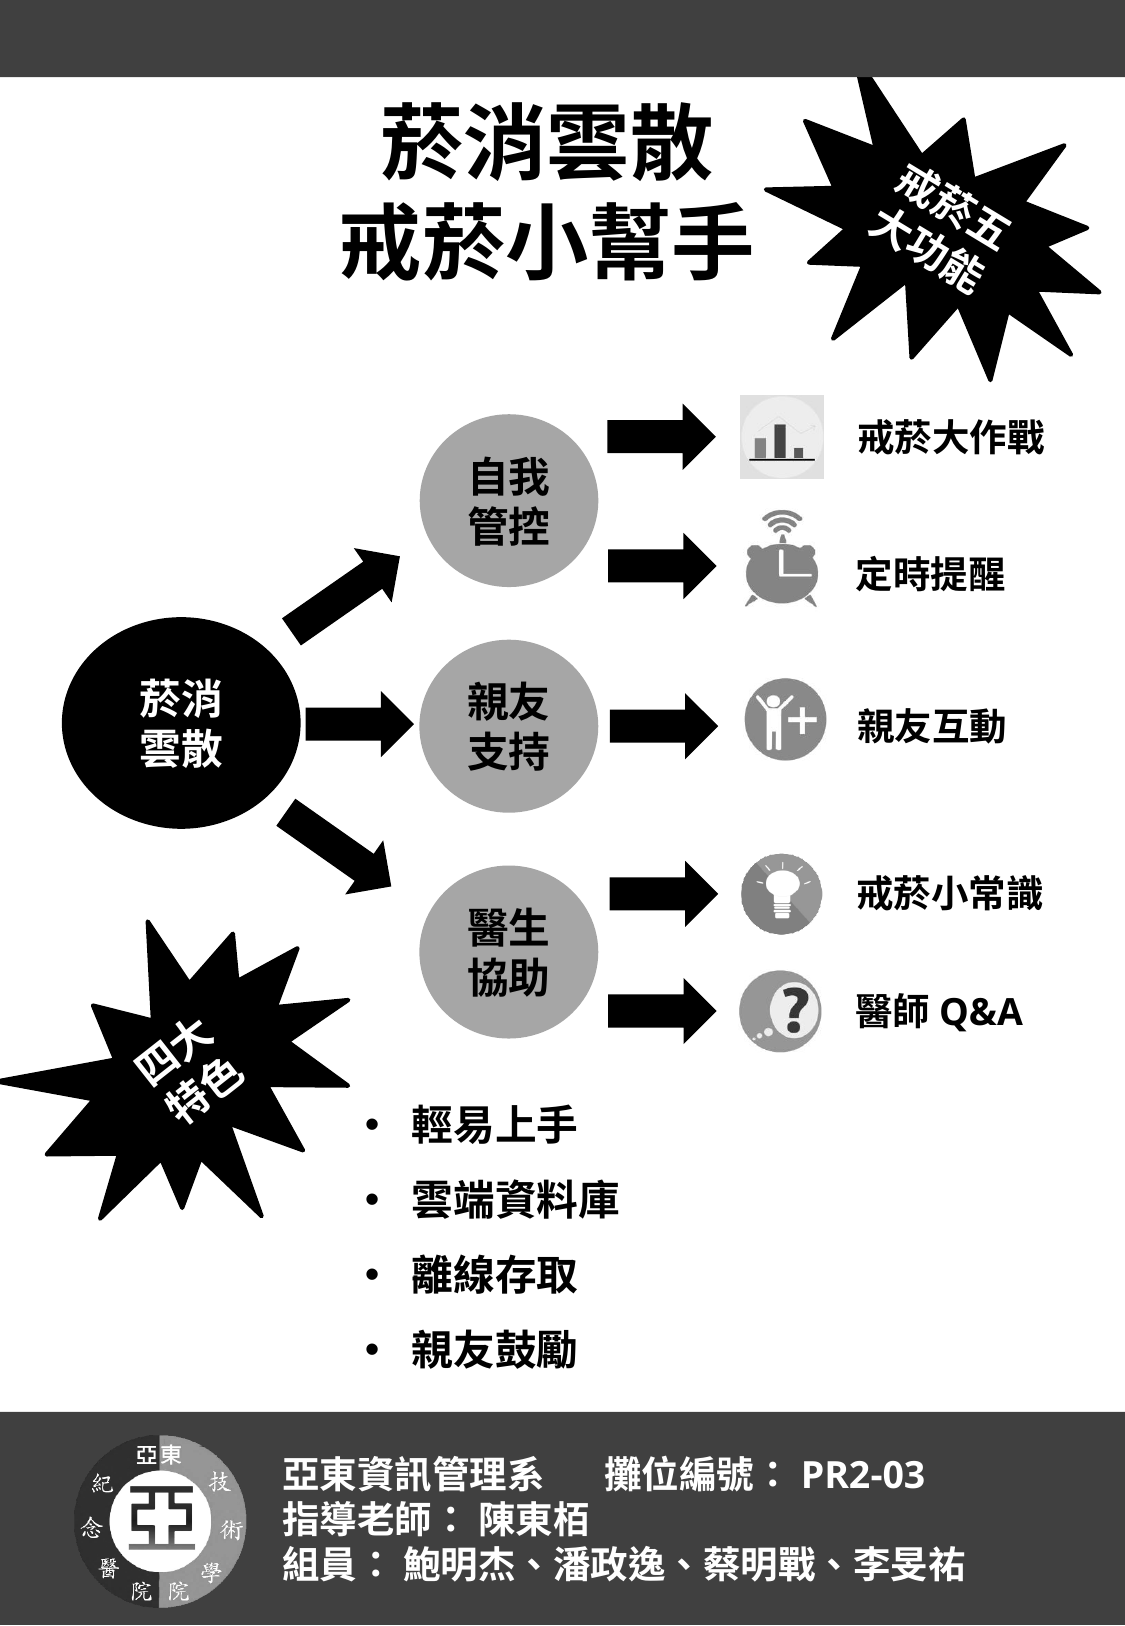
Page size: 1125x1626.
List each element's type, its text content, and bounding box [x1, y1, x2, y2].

text_box 亞東資訊管理系 攤位編號：PR2-03 指導老師： 陳東栢 組員： 鮑明杰、潘政逸、蔡明戰、李旻祐 [0, 1410, 1125, 1625]
text_box 親友互動 [842, 695, 1023, 756]
text_box 四大 特色 [0, 919, 351, 1221]
text_box [607, 691, 721, 762]
text_box 戒菸五大功能 [831, 303, 882, 341]
text_box 醫師Q&A [840, 980, 1038, 1041]
text_box [607, 858, 721, 929]
text_box 自我 管控 [417, 412, 601, 590]
text_box 醫生 協助 [417, 863, 601, 1041]
text_box [303, 689, 417, 760]
text_box 戒菸大作戰 [842, 406, 1060, 467]
text_box 定時提醒 [852, 543, 1021, 603]
picture [743, 677, 827, 761]
picture [740, 395, 824, 479]
picture [738, 969, 822, 1053]
text_box [274, 796, 394, 897]
text_box [0, 0, 1125, 79]
text_box 菸消 雲散 [61, 617, 301, 829]
text_box 輕易上手 雲端資料庫 離線存取 親友鼓勵 [350, 1066, 829, 1382]
text_box 親友支持 [417, 637, 601, 815]
text_box [605, 401, 718, 472]
text_box [606, 975, 719, 1047]
text_box [606, 530, 710, 601]
text_box 戒菸五大功能 [906, 143, 1102, 383]
text_box [279, 546, 402, 648]
picture [715, 497, 849, 631]
picture [739, 852, 823, 936]
picture [72, 1432, 248, 1609]
text_box 戒菸小常識 [841, 862, 1059, 923]
title 菸消雲散 戒菸小幫手 [68, 79, 1026, 303]
